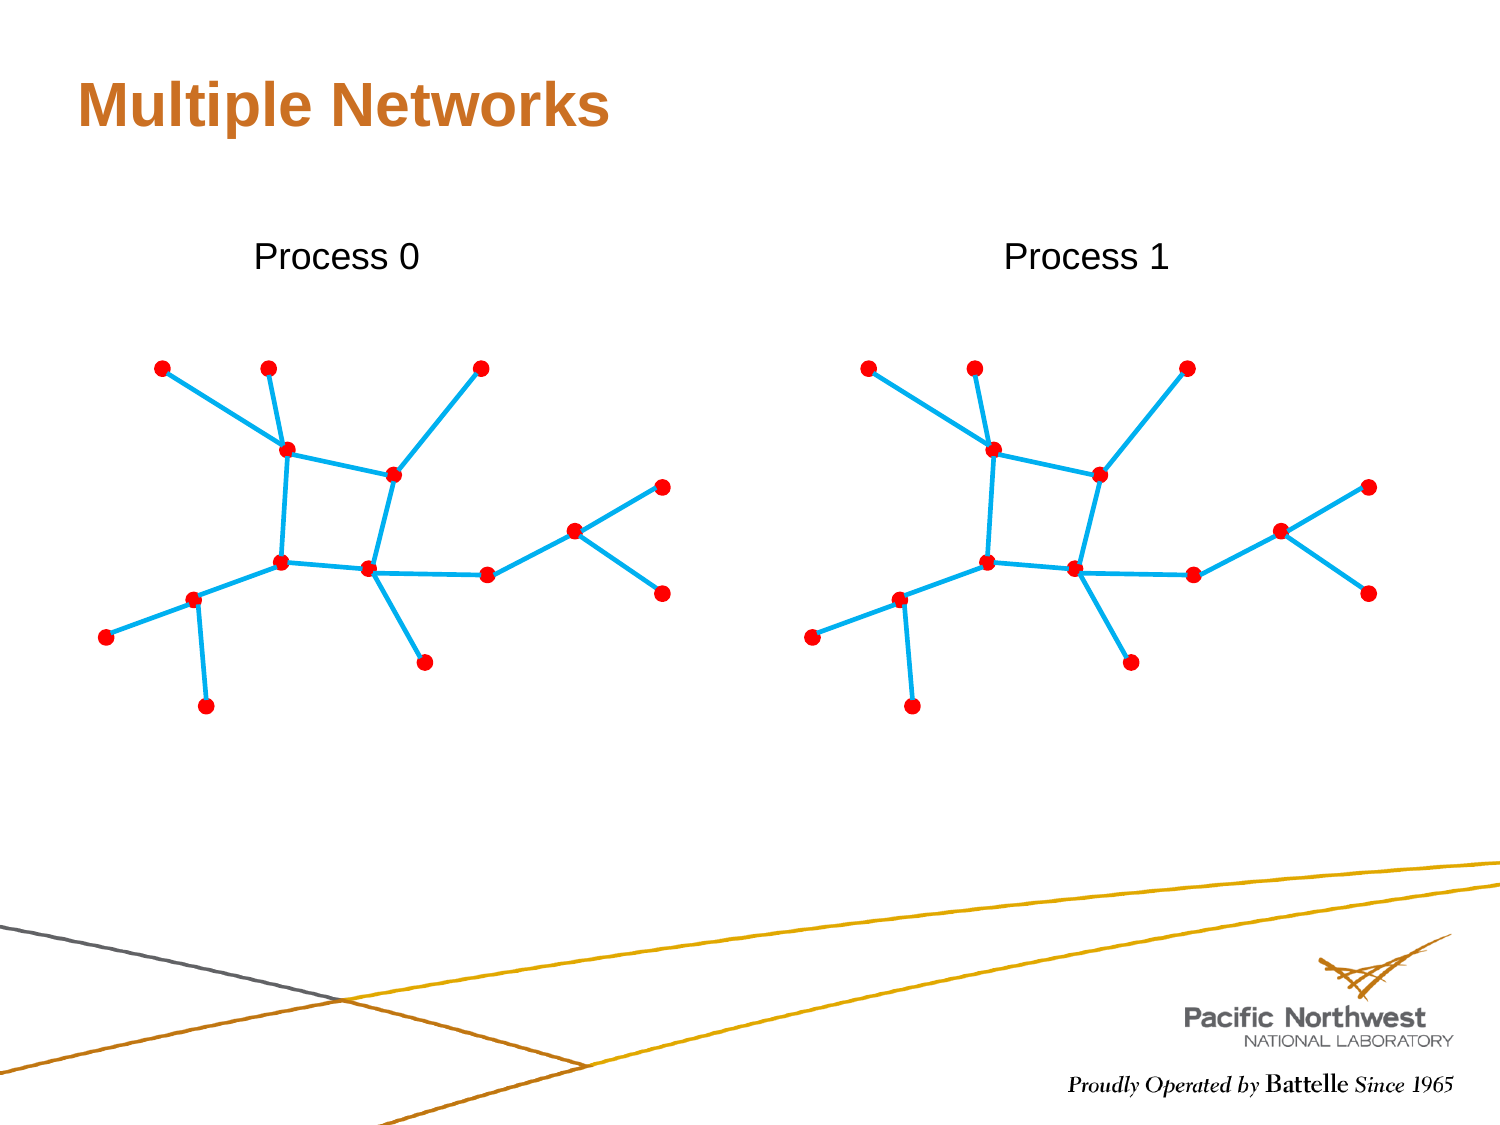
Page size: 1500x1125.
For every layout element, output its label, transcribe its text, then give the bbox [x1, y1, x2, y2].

text_box Process 1 [988, 224, 1185, 285]
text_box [99, 362, 669, 713]
title Multiple Networks [77, 75, 1424, 238]
text_box Process 0 [238, 224, 435, 285]
picture [0, 843, 1500, 1125]
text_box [806, 362, 1376, 713]
